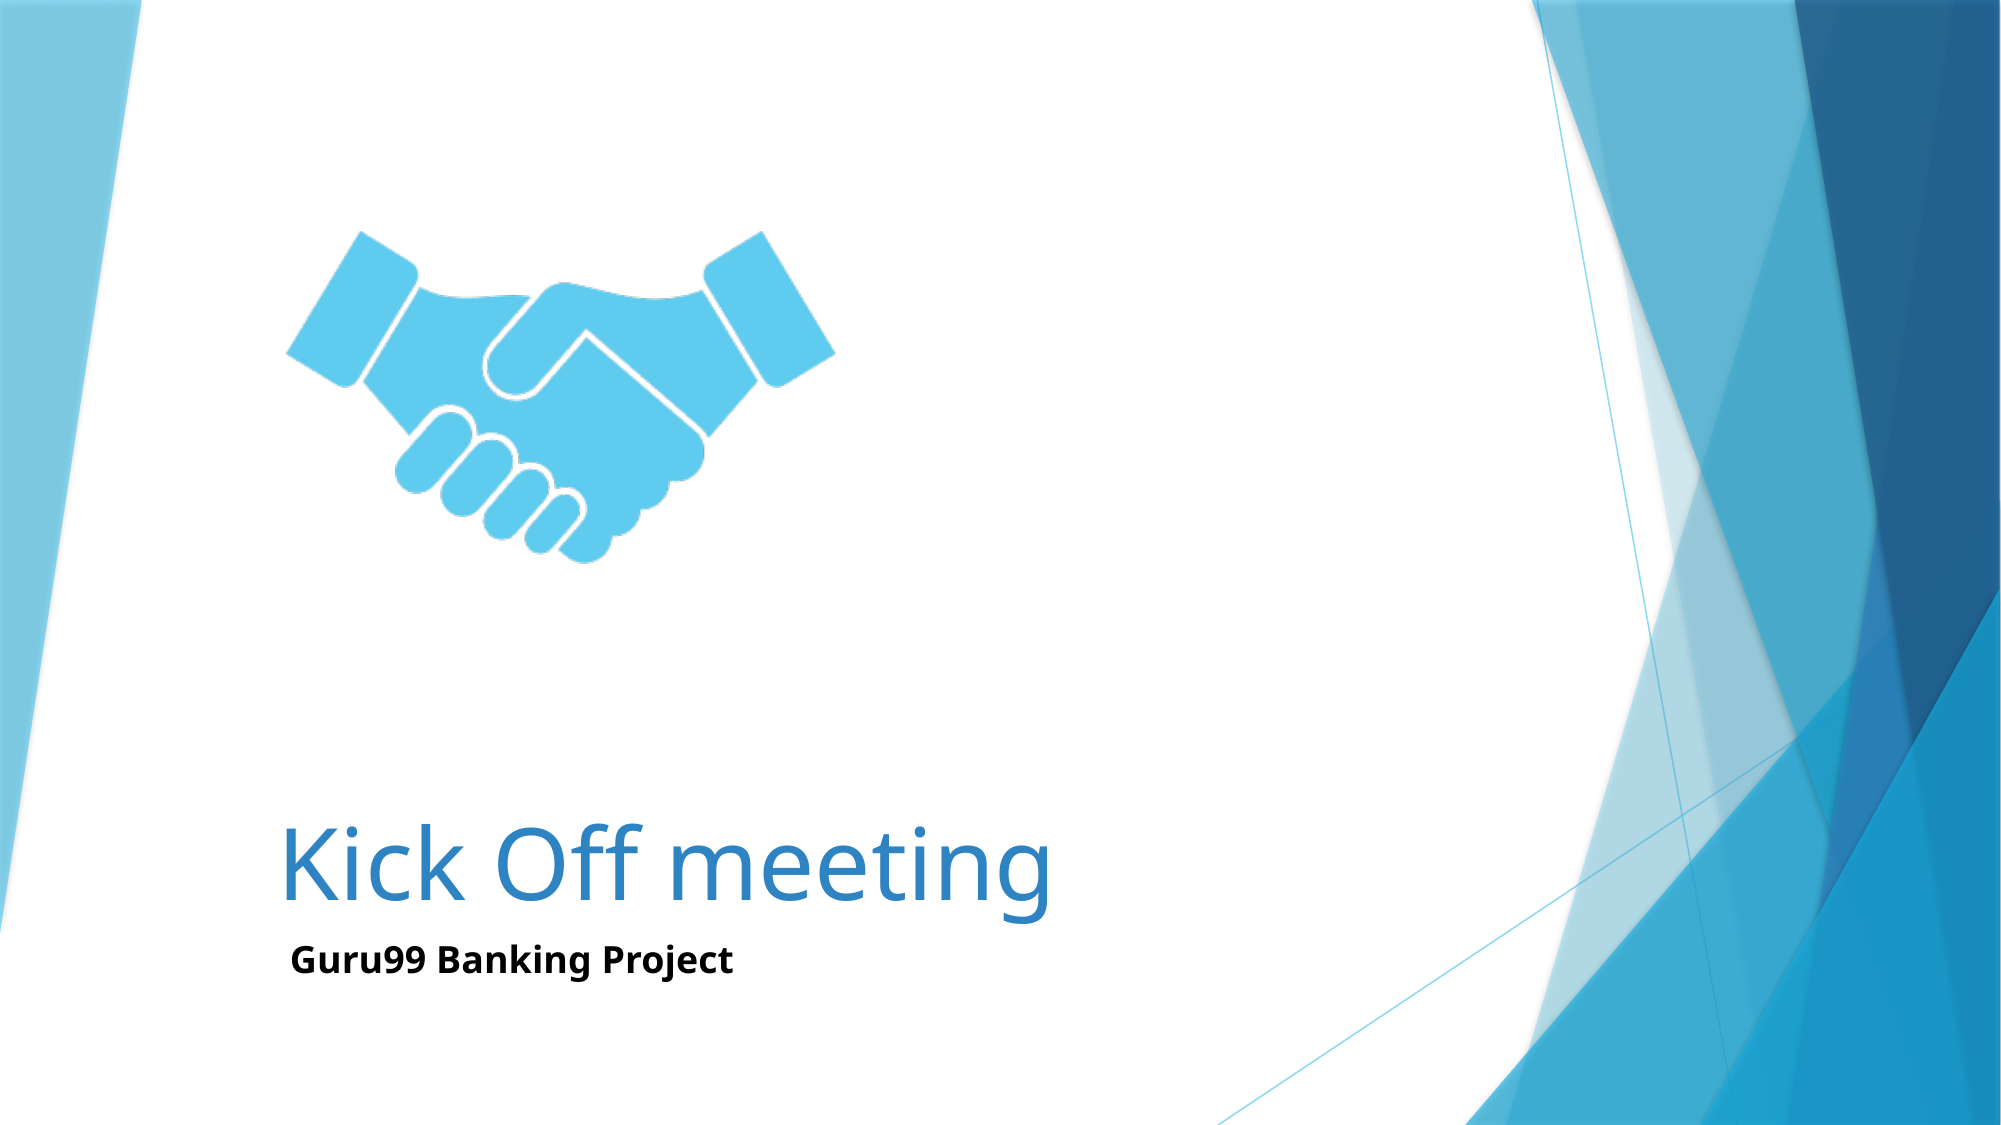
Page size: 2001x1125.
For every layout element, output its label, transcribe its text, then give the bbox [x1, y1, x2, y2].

subtitle Guru99 Banking Project [274, 928, 1522, 1029]
title Kick Off meeting [262, 750, 1522, 929]
picture [261, 99, 861, 698]
